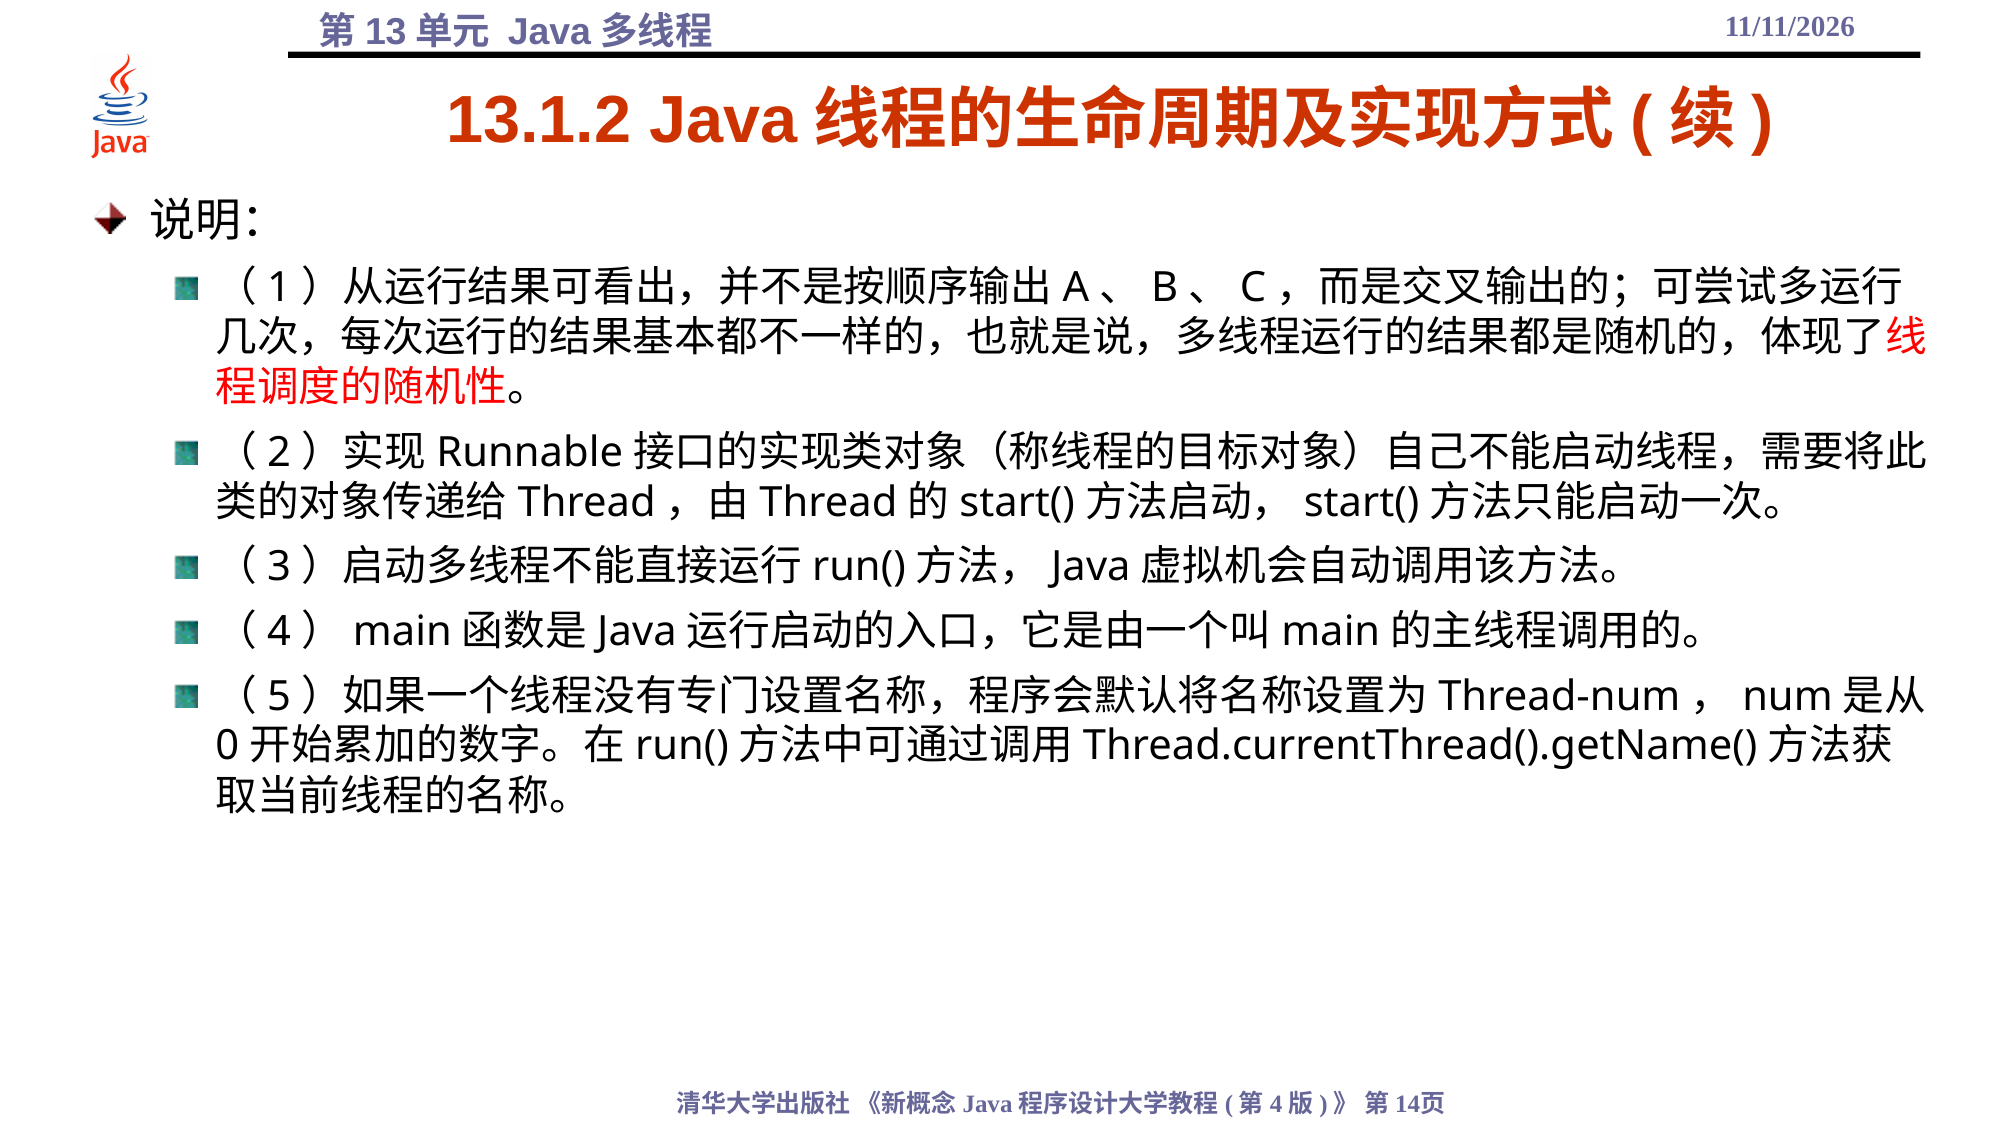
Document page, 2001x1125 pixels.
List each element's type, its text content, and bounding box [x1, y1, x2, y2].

picture [168, 549, 198, 579]
picture [168, 614, 198, 644]
picture [90, 53, 151, 159]
picture [168, 434, 198, 465]
list 说明： （1）从运行结果可看出，并不是按顺序输出A、B、C，而是交叉输出的；可尝试多运行几次，每次运行的结果基本都不一样的，也就是说，多线程运行的结果都是随机的，体现了线程调度的随机性。 （2）实现Runnable接口的实现类对象（称线程的目标对象）自己不能启动线程，需要将此类的对象传递给Thread，由Thread的start()方法启动，start()方法只能启动一次。 （3）启动多线程不能直接运行run()方法，Java虚拟机会自动调用该方法。 （4）main函数是Java运行启动的入口，它是由一个叫main的主线程调用的。 （5）如果一个线程没有专门设置名称，程序会默认将名称设置为Thread-num，num是从0开始累加的数字。在run()方法中可通过调用Thread.currentThread().getName()方法获取当前线程的名称。 [78, 182, 1944, 983]
picture [168, 270, 198, 300]
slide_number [1579, 0, 2000, 48]
title 13.1.2 Java线程的生命周期及实现方式(续) [272, 63, 1949, 164]
picture [93, 201, 126, 234]
picture [168, 678, 198, 708]
